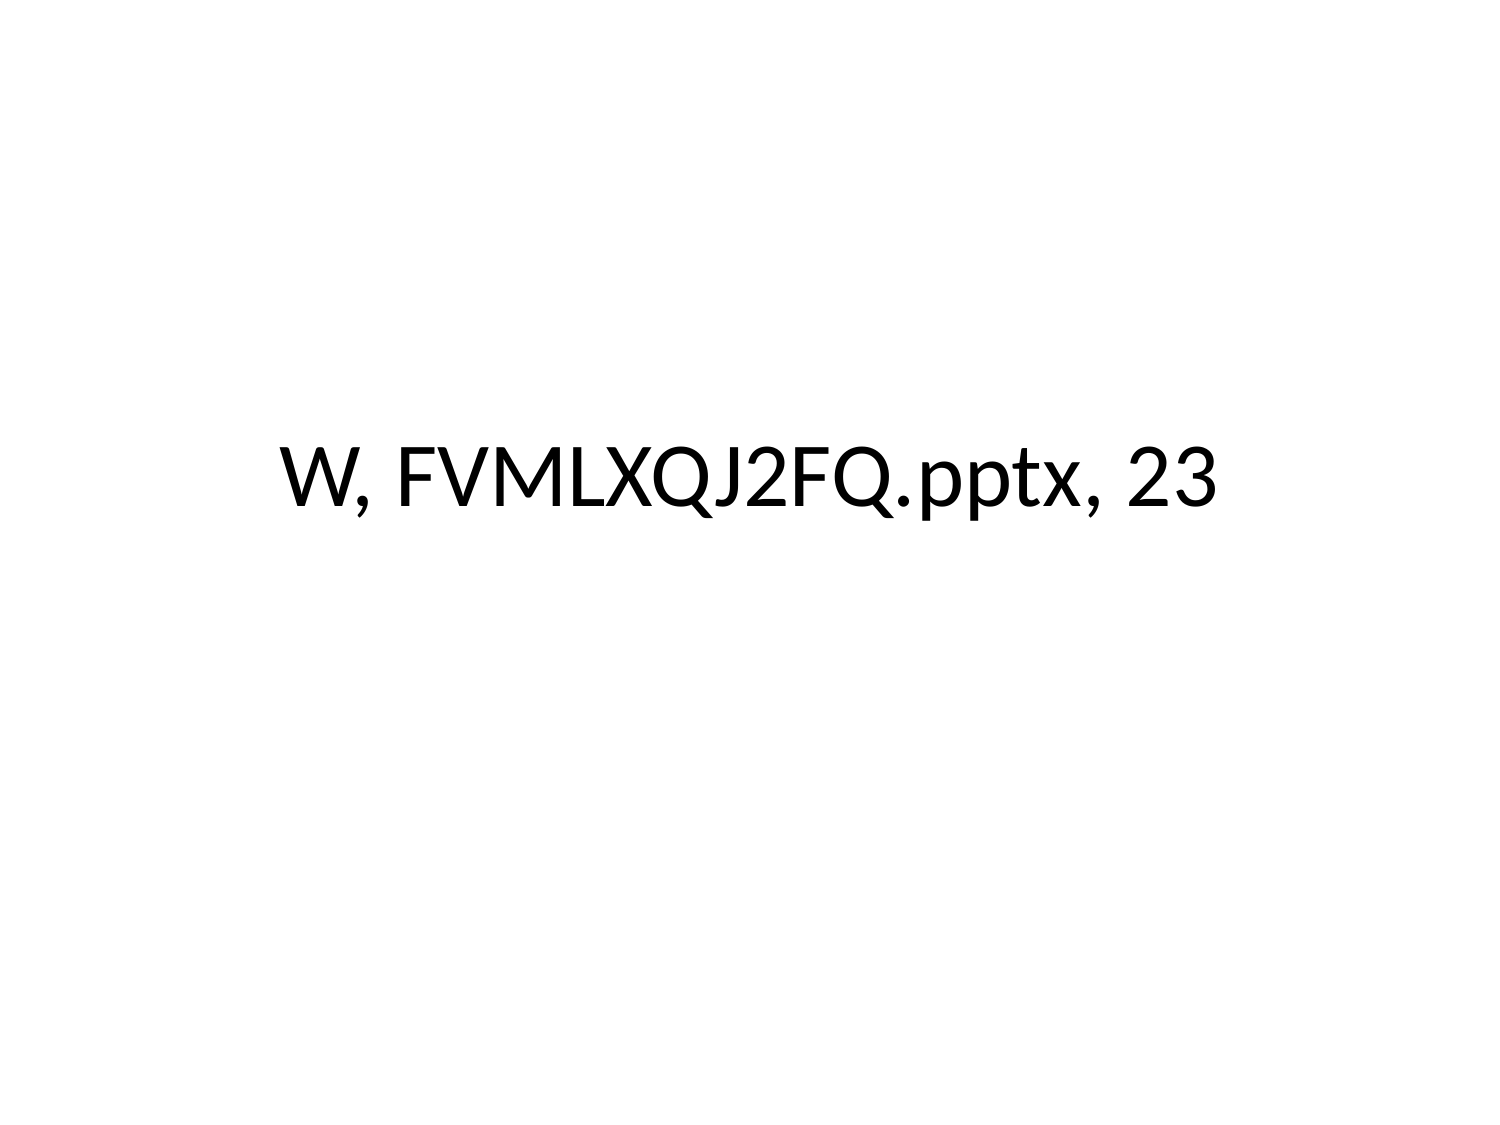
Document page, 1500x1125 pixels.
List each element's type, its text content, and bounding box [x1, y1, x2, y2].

title W, FVMLXQJ2FQ.pptx, 23 [112, 349, 1388, 591]
